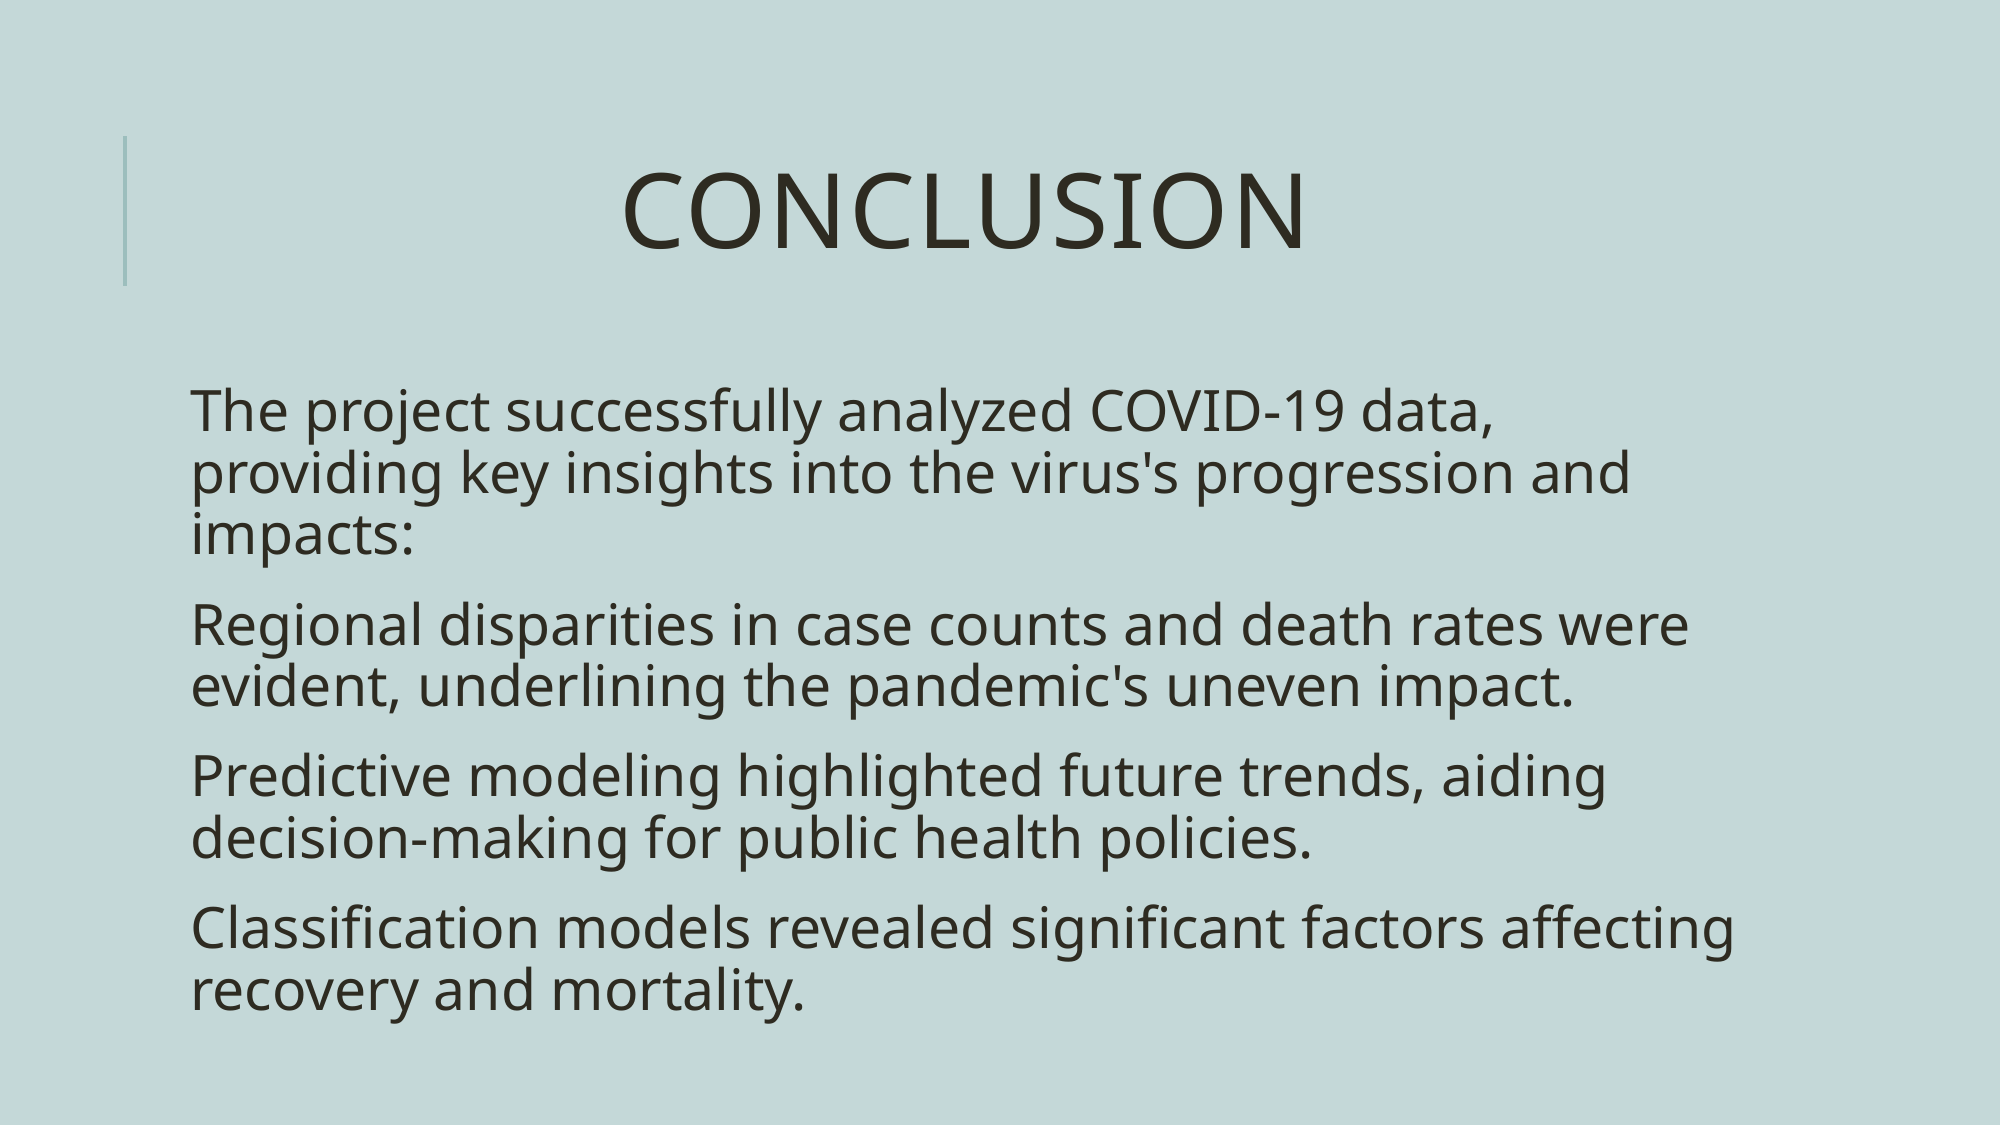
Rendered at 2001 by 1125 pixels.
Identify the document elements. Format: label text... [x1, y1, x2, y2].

list The project successfully analyzed COVID-19 data, providing key insights into the virus's progression and impacts: Regional disparities in case counts and death rates were evident, underlining the pandemic's uneven impact. Predictive modeling highlighted future trends, aiding decision-making for public health policies. Classification models revealed significant factors affecting recovery and mortality. [168, 375, 1763, 1035]
title CONCLUSION [168, 96, 1763, 342]
